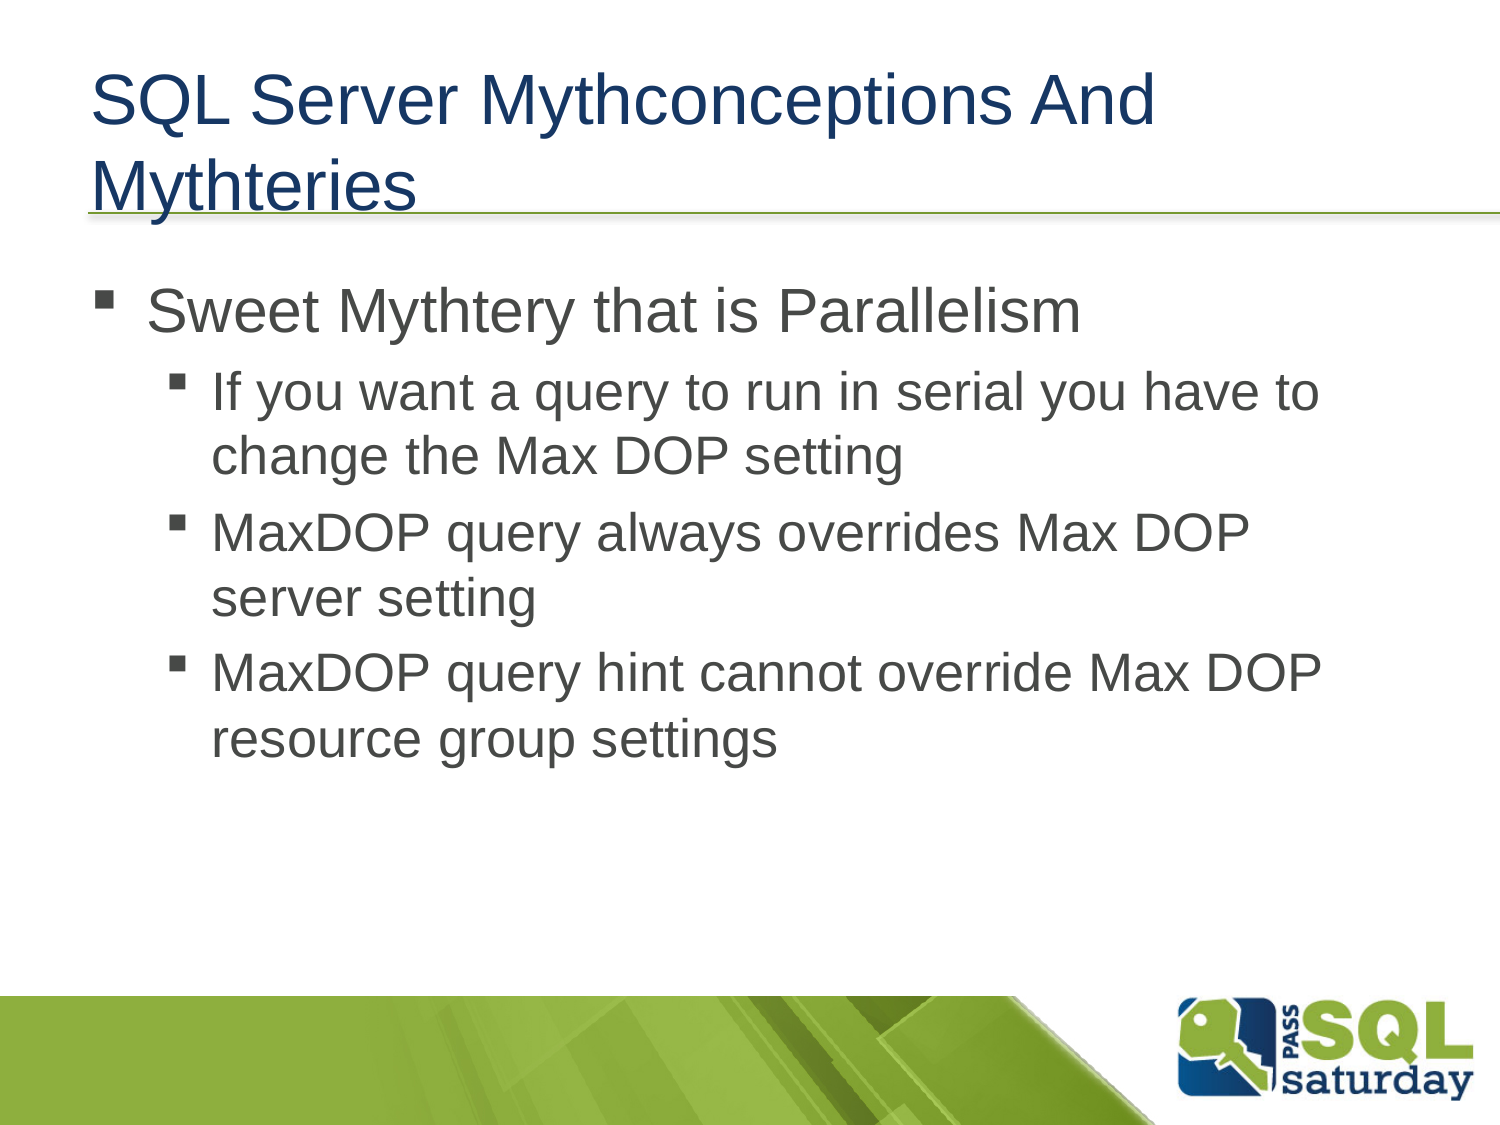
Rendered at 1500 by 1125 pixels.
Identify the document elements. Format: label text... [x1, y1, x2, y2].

title SQL Server Mythconceptions And Mythteries [75, 45, 1425, 233]
picture [0, 969, 1483, 1125]
list Sweet Mythtery that is Parallelism If you want a query to run in serial you have to change the Max DOP setting MaxDOP query always overrides Max DOP server setting MaxDOP query hint cannot override Max DOP resource group settings [75, 262, 1425, 1005]
